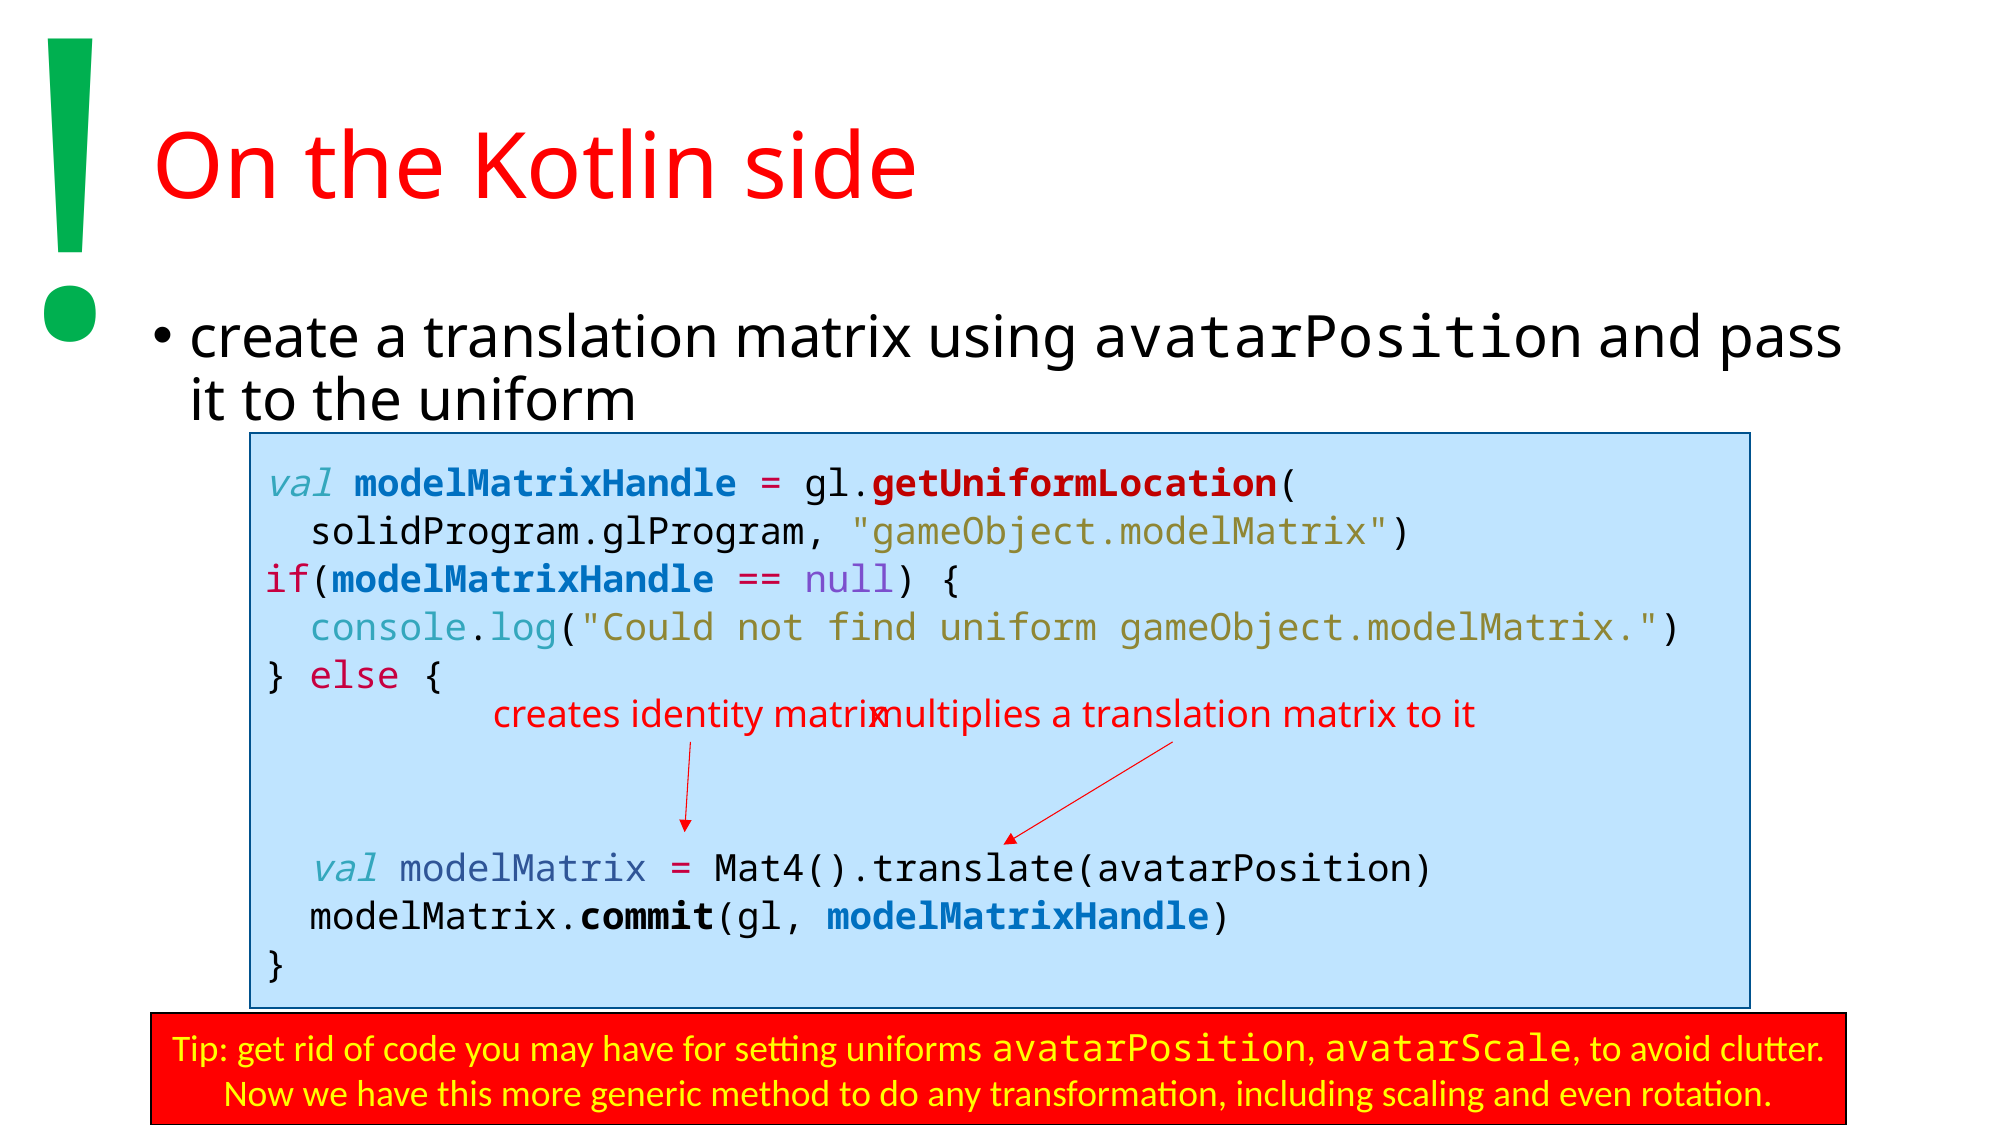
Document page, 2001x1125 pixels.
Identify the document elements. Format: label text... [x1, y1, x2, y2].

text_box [684, 742, 691, 833]
text_box Tip: get rid of code you may have for setting uniforms avatarPosition, avatarScale, to avoid clutter. Now we have this more generic method to do any transformation, including scaling and even rotation. [150, 1012, 1847, 1125]
title On the Kotlin side [137, 59, 1863, 278]
text_box val modelMatrixHandle = gl.getUniformLocation( solidProgram.glProgram, "gameObject.modelMatrix") if(modelMatrixHandle == null) { console.log("Could not find uniform gameObject.modelMatrix.") } else { val modelMatrix = Mat4().translate(avatarPosition) modelMatrix.commit(gl, modelMatrixHandle) } [249, 432, 1751, 1009]
list create a translation matrix using avatarPosition and pass it to the uniform [137, 299, 1863, 1014]
text_box creates identity matrix [478, 682, 854, 742]
text_box multiplies a translation matrix to it [854, 682, 1492, 742]
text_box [1003, 742, 1173, 845]
text_box ! [0, 0, 86, 428]
